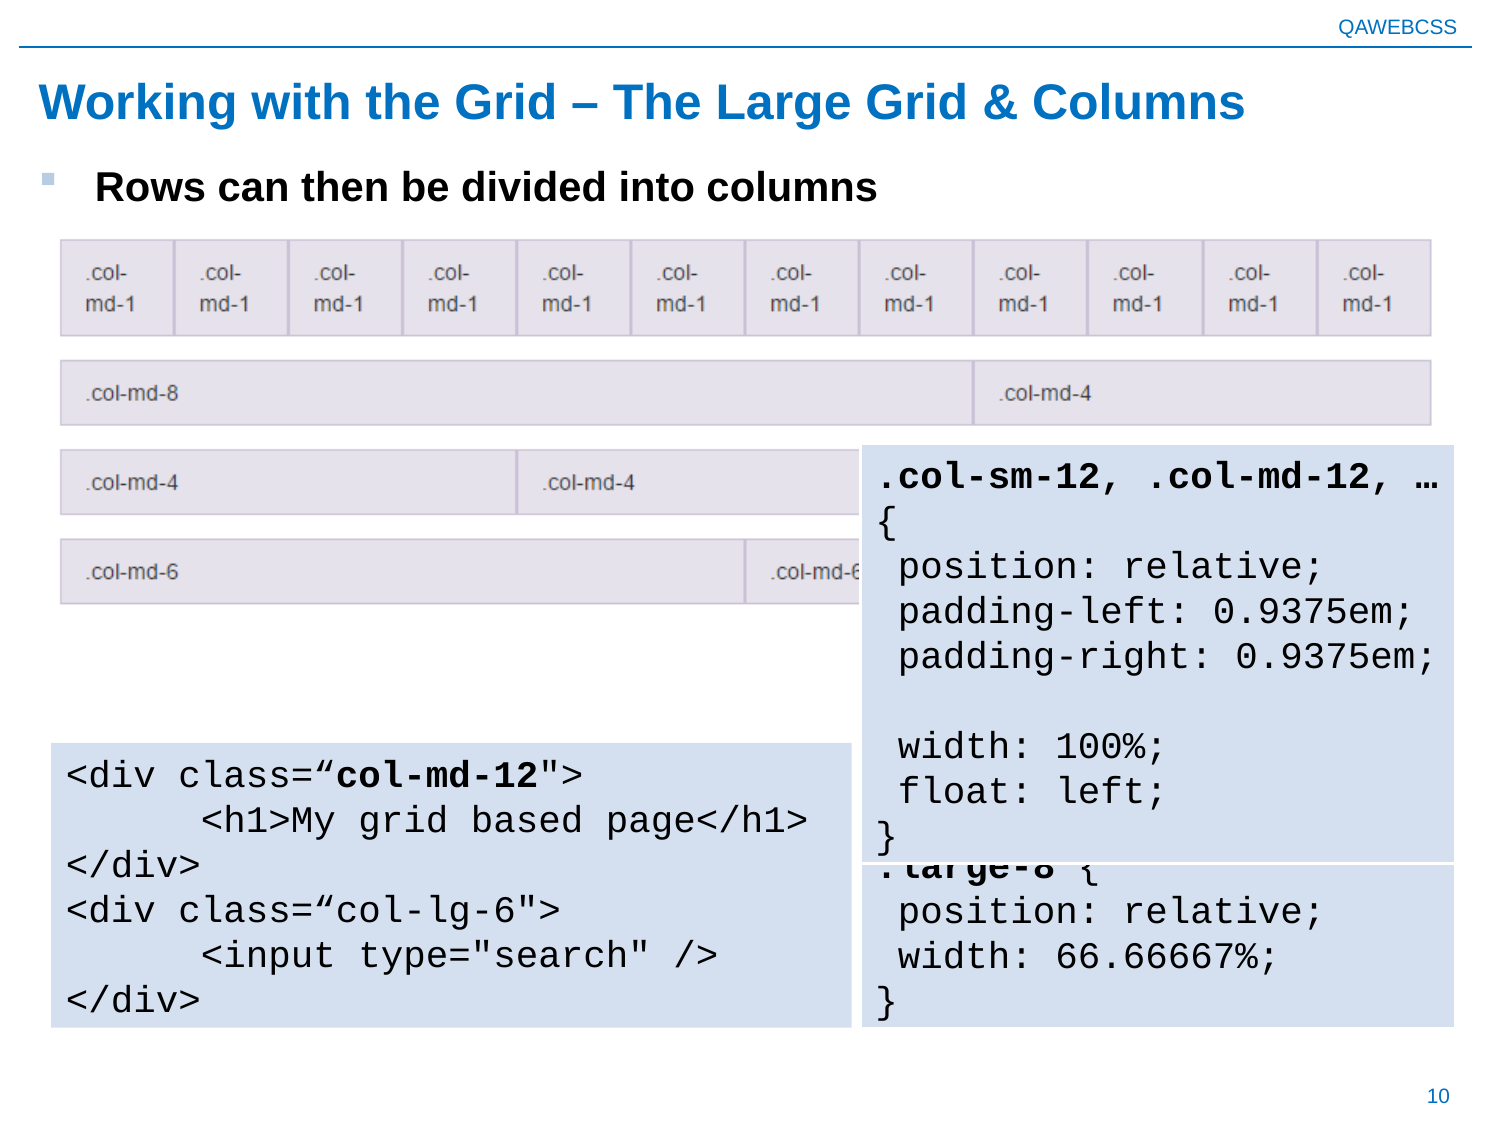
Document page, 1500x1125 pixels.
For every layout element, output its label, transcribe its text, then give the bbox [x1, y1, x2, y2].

text_box <div class=“col-md-12"> <h1>My grid based page</h1> </div> <div class=“col-lg-6"> <input type="search" /> </div> [51, 742, 852, 1028]
picture [50, 227, 1438, 614]
text_box .large-8 { position: relative; width: 66.66667%; } [860, 864, 1457, 1029]
text_box .col-sm-12, .col-md-12, …{ position: relative; padding-left: 0.9375em; padding-right: 0.9375em; width: 100%; float: left; } [860, 443, 1457, 864]
title Working with the Grid – The Large Grid & Columns [23, 58, 1465, 141]
list Rows can then be divided into columns [23, 152, 1465, 1008]
